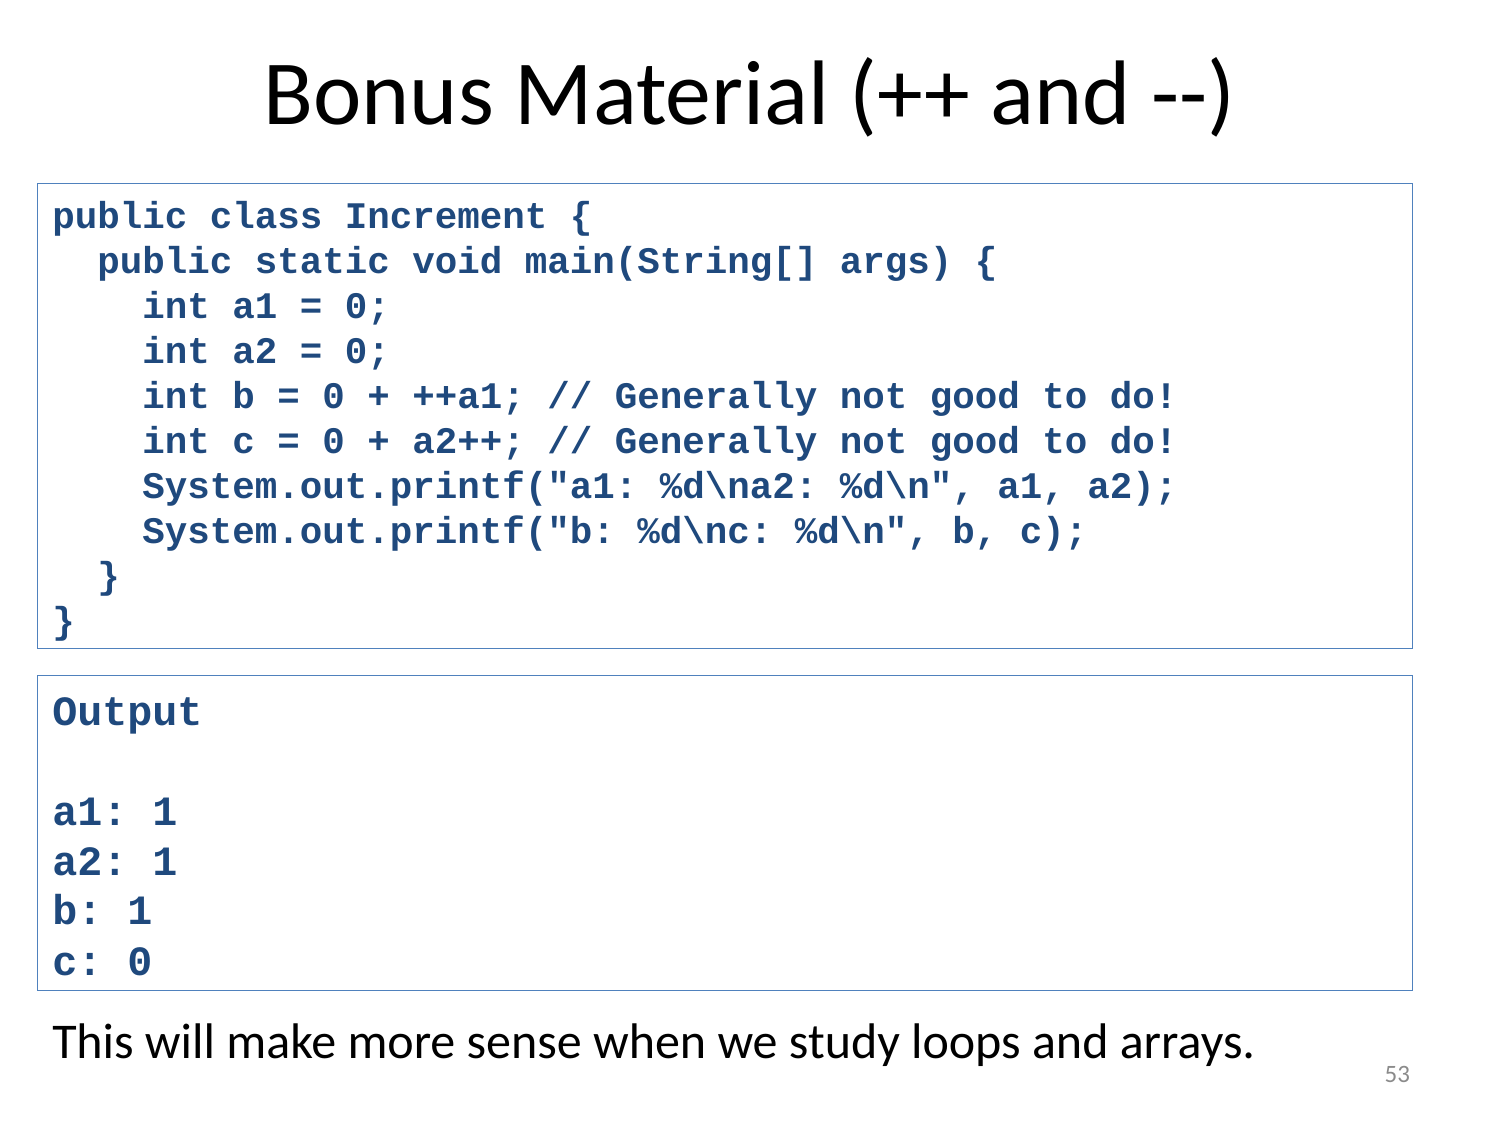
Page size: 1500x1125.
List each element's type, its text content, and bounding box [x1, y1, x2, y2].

text_box public class Increment { public static void main(String[] args) { int a1 = 0; int a2 = 0; int b = 0 + ++a1; // Generally not good to do! int c = 0 + a2++; // Generally not good to do! System.out.printf("a1: %d\na2: %d\n", a1, a2); System.out.printf("b: %d\nc: %d\n", b, c); } } [37, 183, 1413, 649]
title Bonus Material (++ and --) [37, 12, 1463, 163]
text_box This will make more sense when we study loops and arrays. [37, 1000, 1413, 1076]
slide_number 53 [1074, 1042, 1425, 1103]
text_box Output a1: 1 a2: 1 b: 1 c: 0 [37, 675, 1413, 991]
